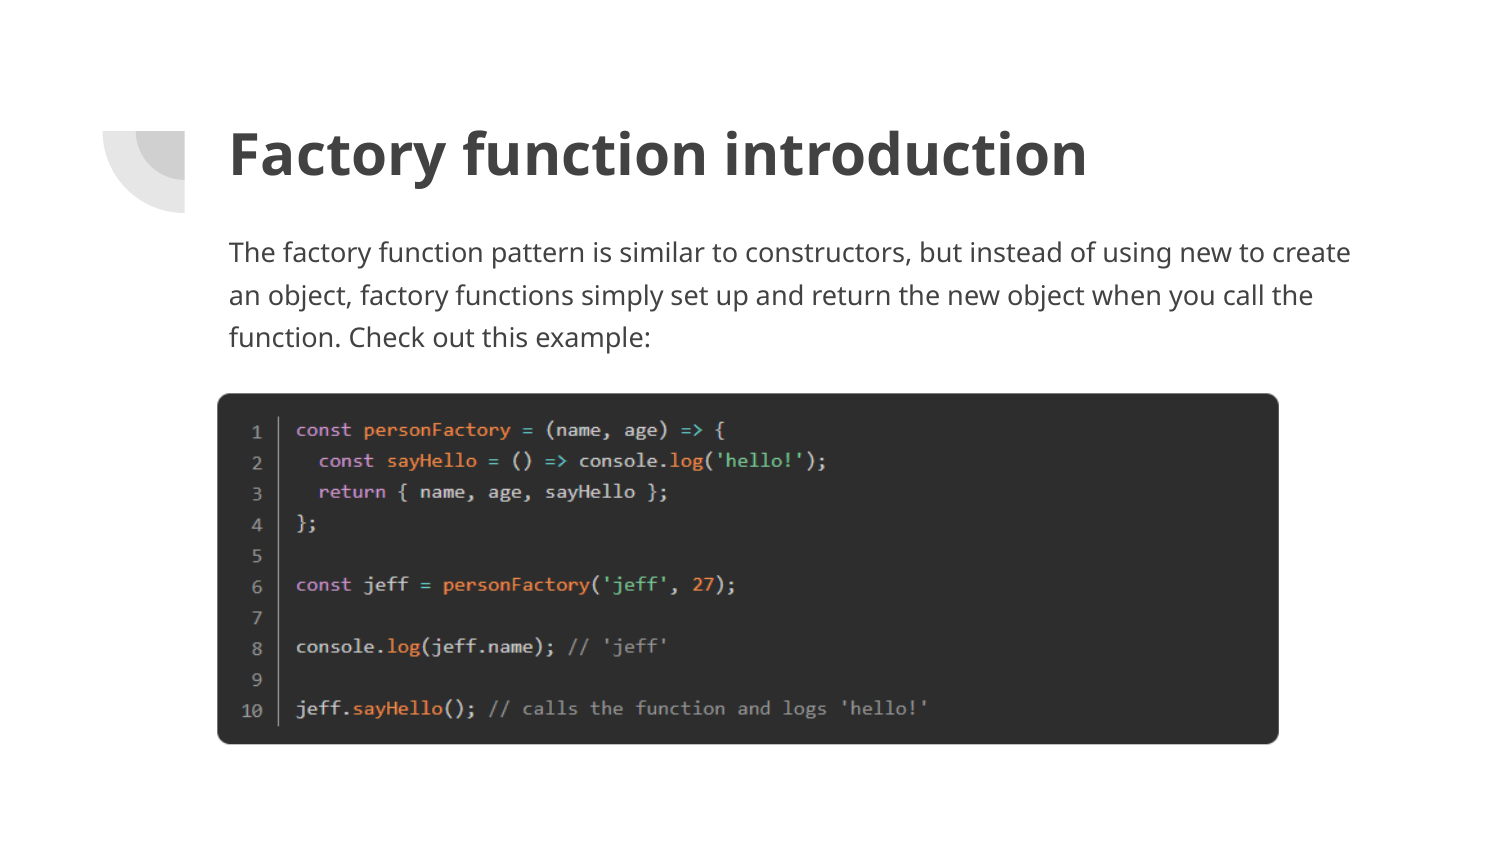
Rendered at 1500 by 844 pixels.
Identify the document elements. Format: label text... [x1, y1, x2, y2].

list The factory function pattern is similar to constructors, but instead of using new to create an object, factory functions simply set up and return the new object when you call the function. Check out this example: [213, 213, 1368, 631]
picture [211, 378, 1289, 756]
title Factory function introduction [213, 98, 1368, 213]
